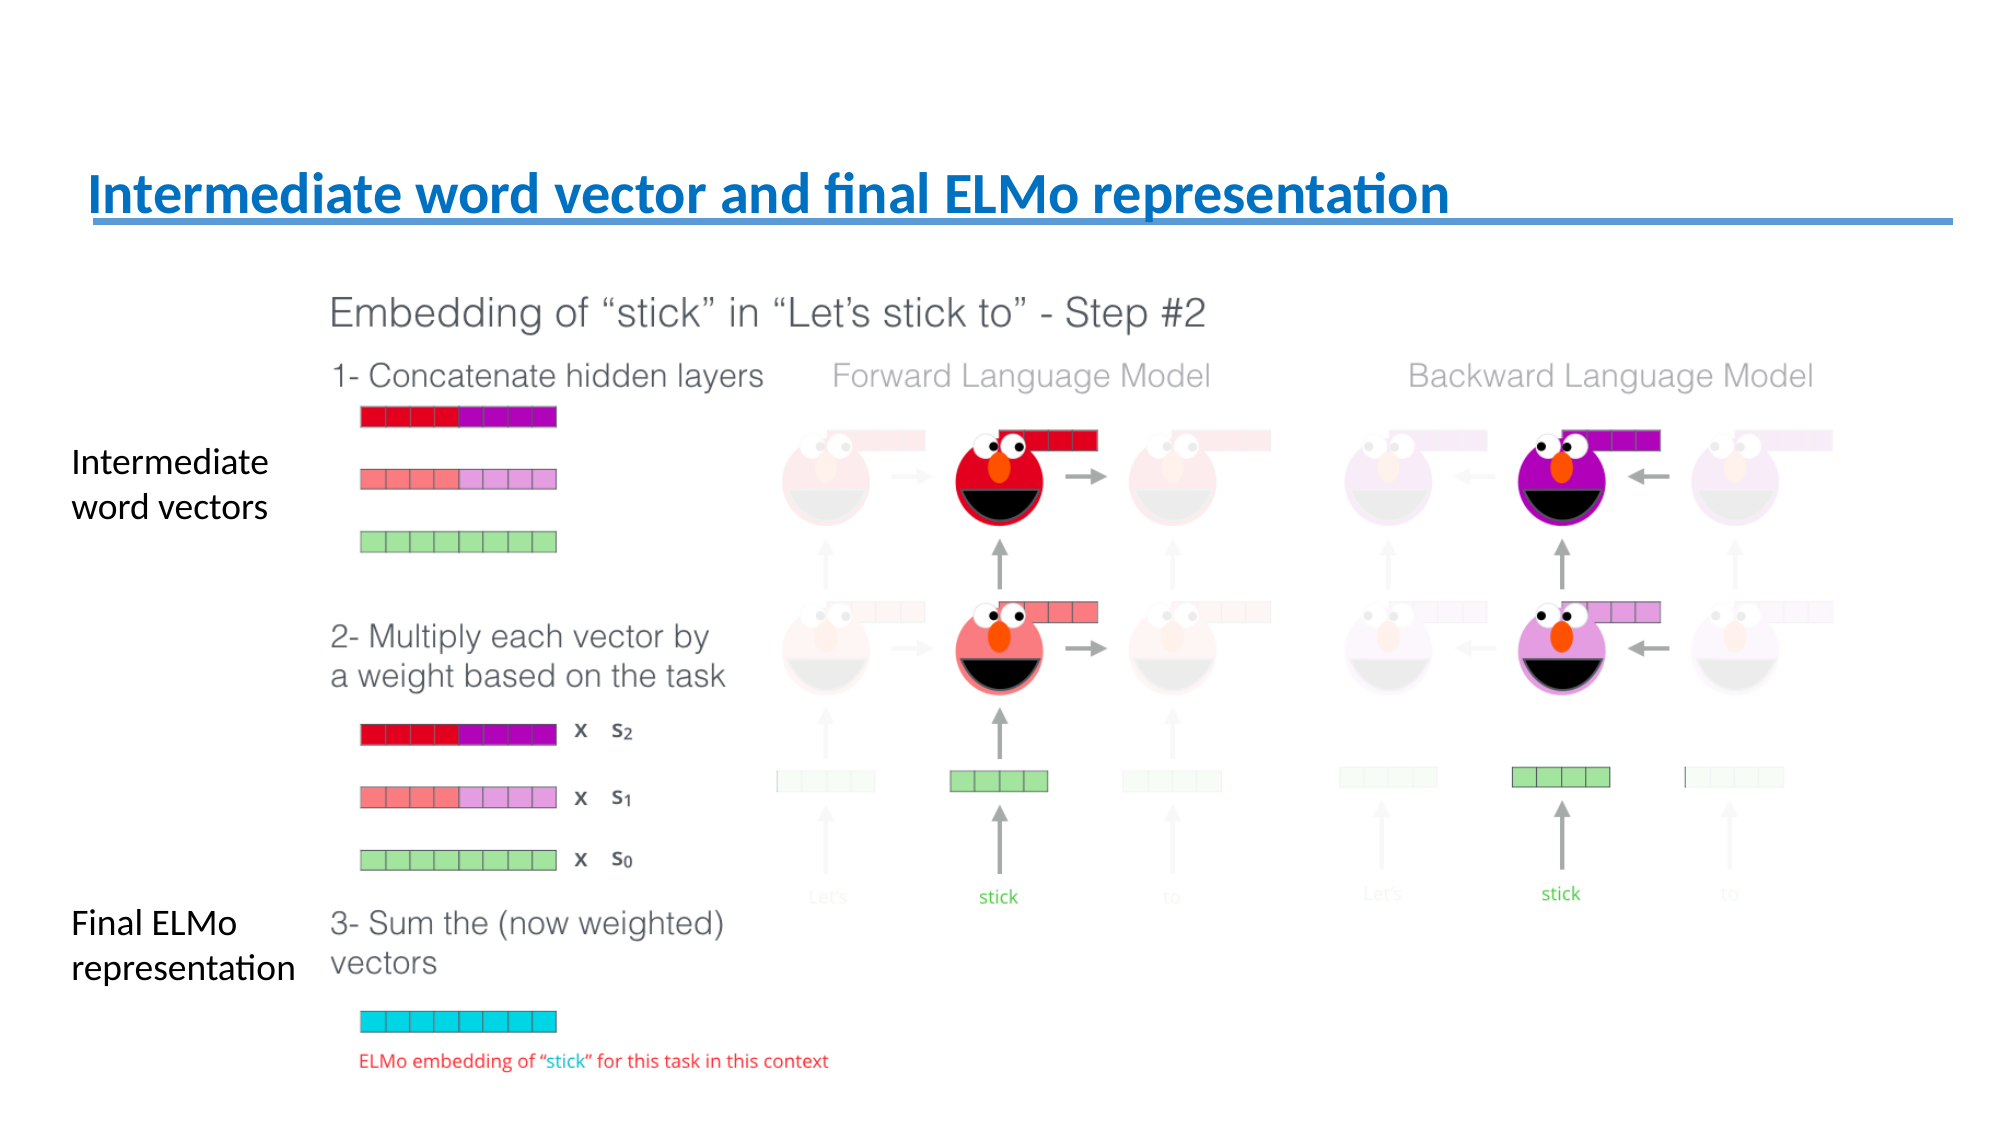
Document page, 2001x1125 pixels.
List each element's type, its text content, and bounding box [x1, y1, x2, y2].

picture [316, 285, 1873, 1094]
text_box Intermediate word vectors [56, 429, 316, 535]
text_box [91, 76, 1955, 227]
text_box Intermediate word vector and final ELMo representation [72, 147, 1656, 233]
text_box Final ELMo representation [56, 890, 316, 995]
